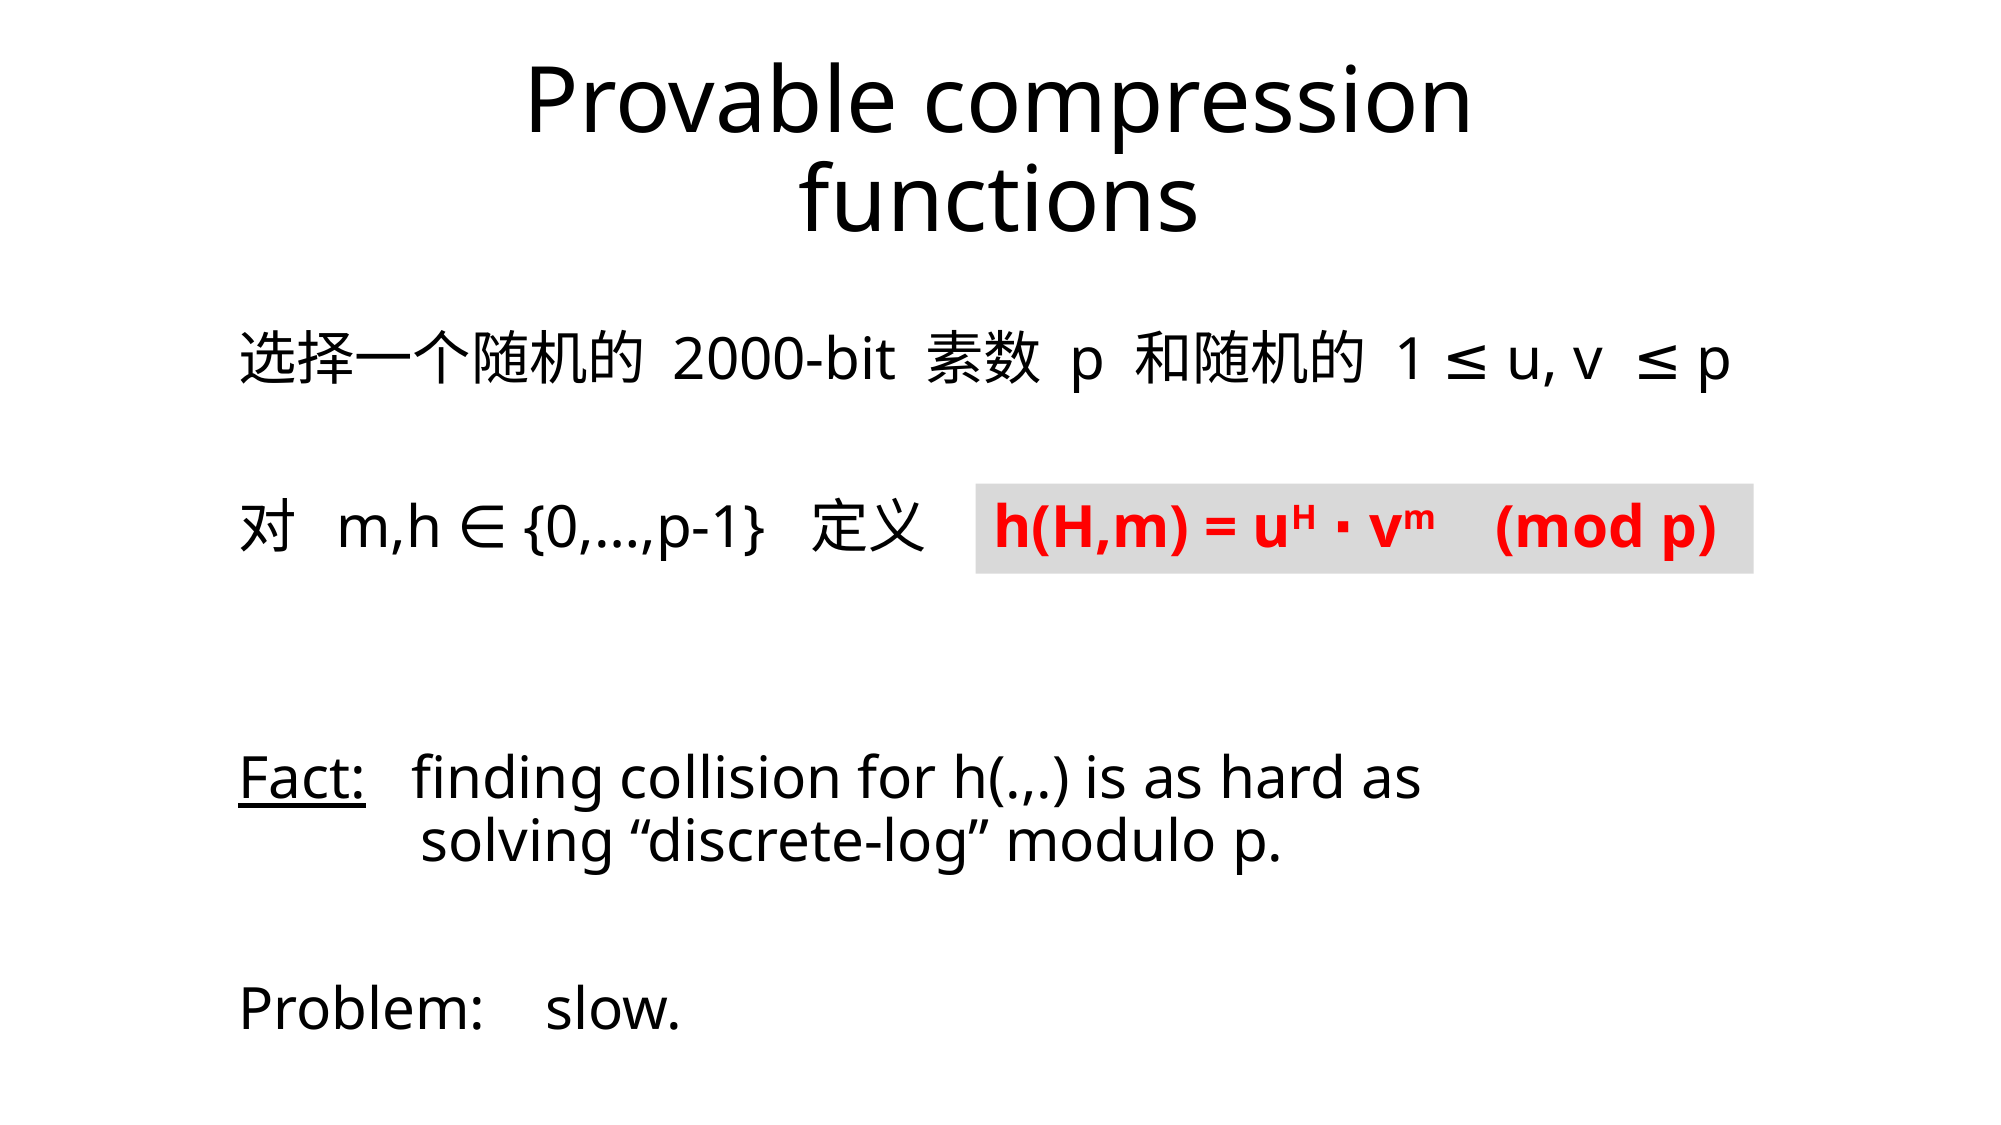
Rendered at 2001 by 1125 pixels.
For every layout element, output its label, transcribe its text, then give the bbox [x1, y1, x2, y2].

list 选择一个随机的 2000-bit 素数 p 和随机的 1 ≤ u, v ≤ p 对 m,h ∈ {0,…,p-1} 定义 h(H,m) = uH ⋅ vm (mod p) Fact: finding collision for h(.,.) is as hard as solving “discrete-log” modulo p. Problem: slow. [223, 321, 1802, 1044]
title Provable compression functions [324, 81, 1675, 223]
